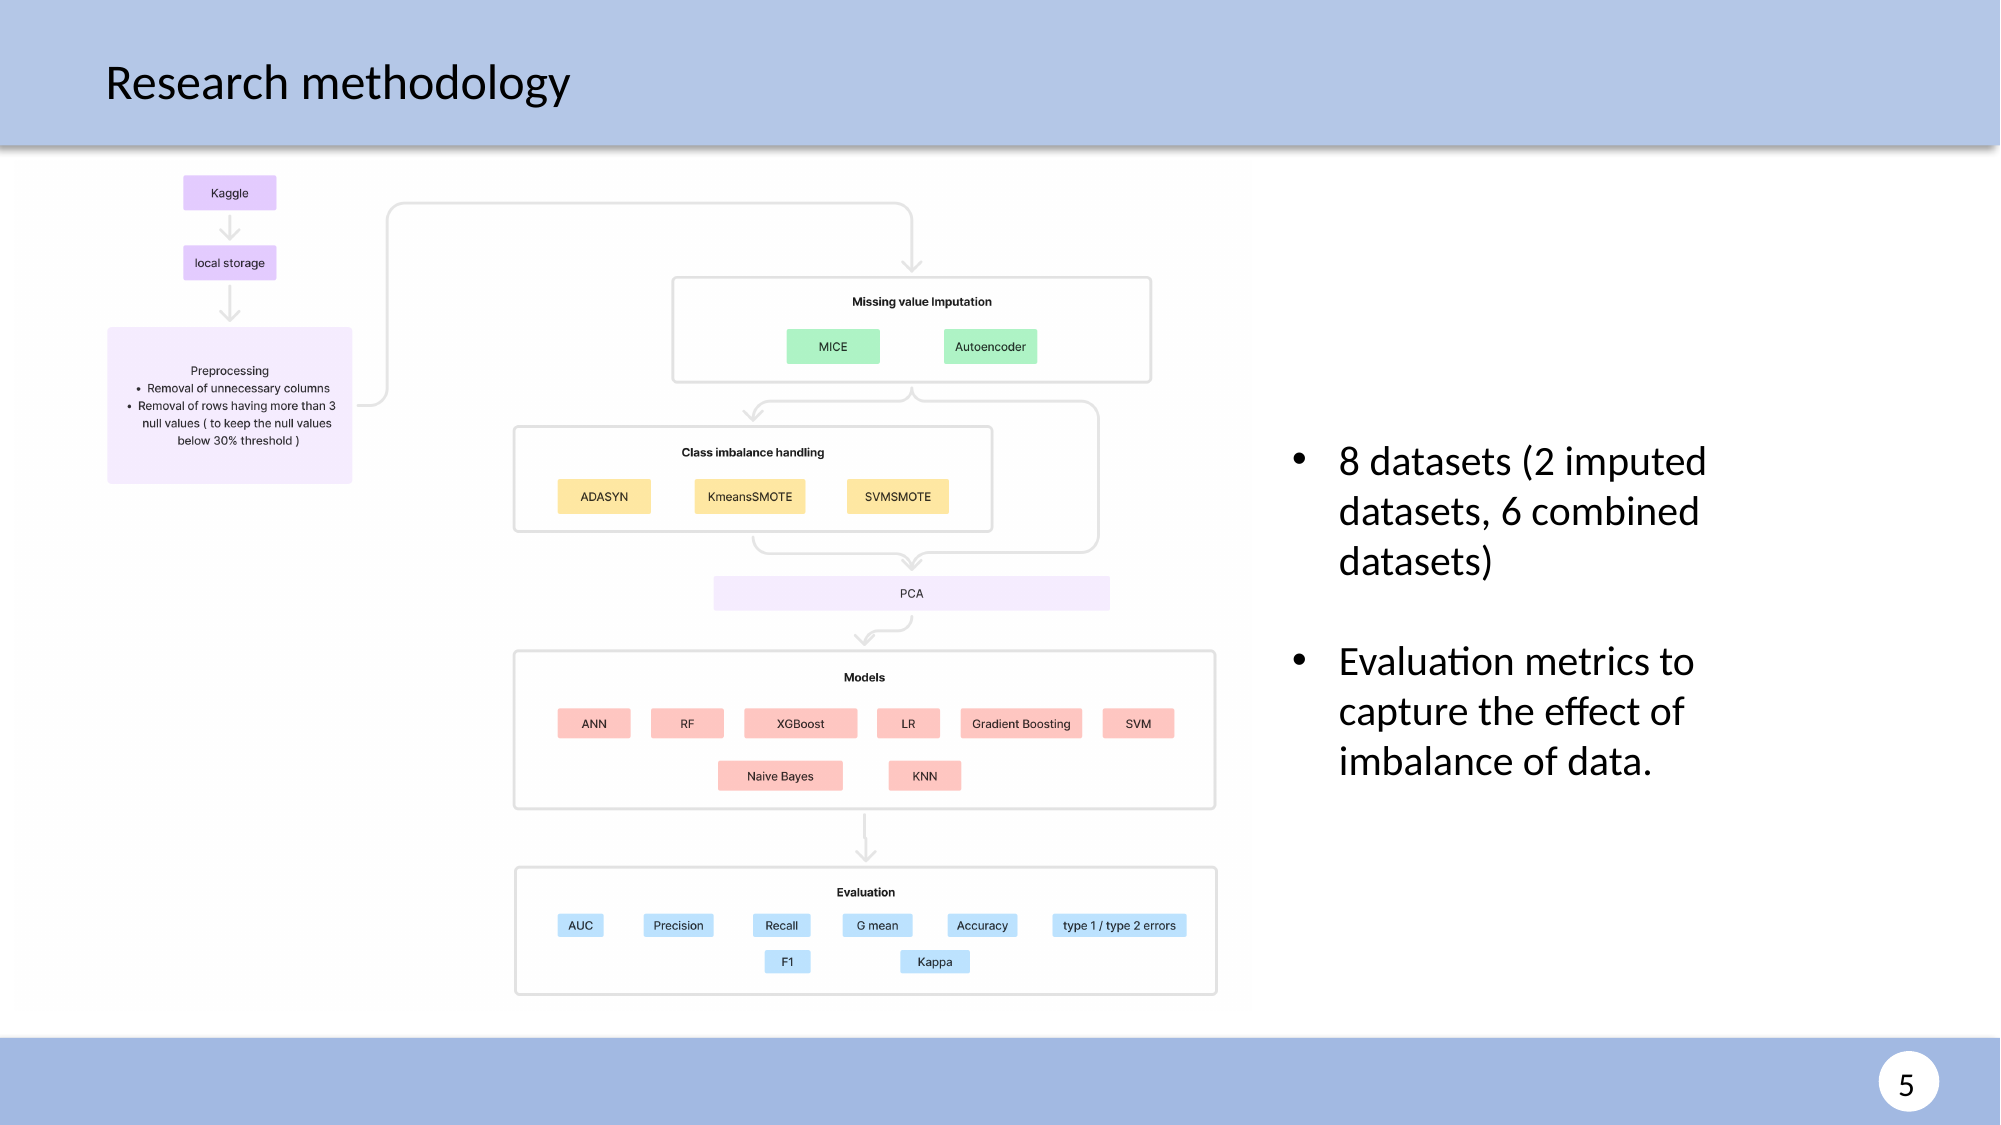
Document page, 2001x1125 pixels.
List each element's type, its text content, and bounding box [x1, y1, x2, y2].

text_box 5 [1883, 1056, 1919, 1111]
text_box [0, 1037, 2000, 1125]
text_box Research methodology [90, 42, 817, 118]
text_box 8 datasets (2 imputed datasets, 6 combined datasets) Evaluation metrics to capture the effect of imbalance of data. [1277, 426, 1835, 792]
picture [14, 160, 1252, 1011]
text_box [1877, 1064, 1883, 1099]
text_box [0, 0, 2000, 146]
text_box [1890, 1050, 1941, 1113]
